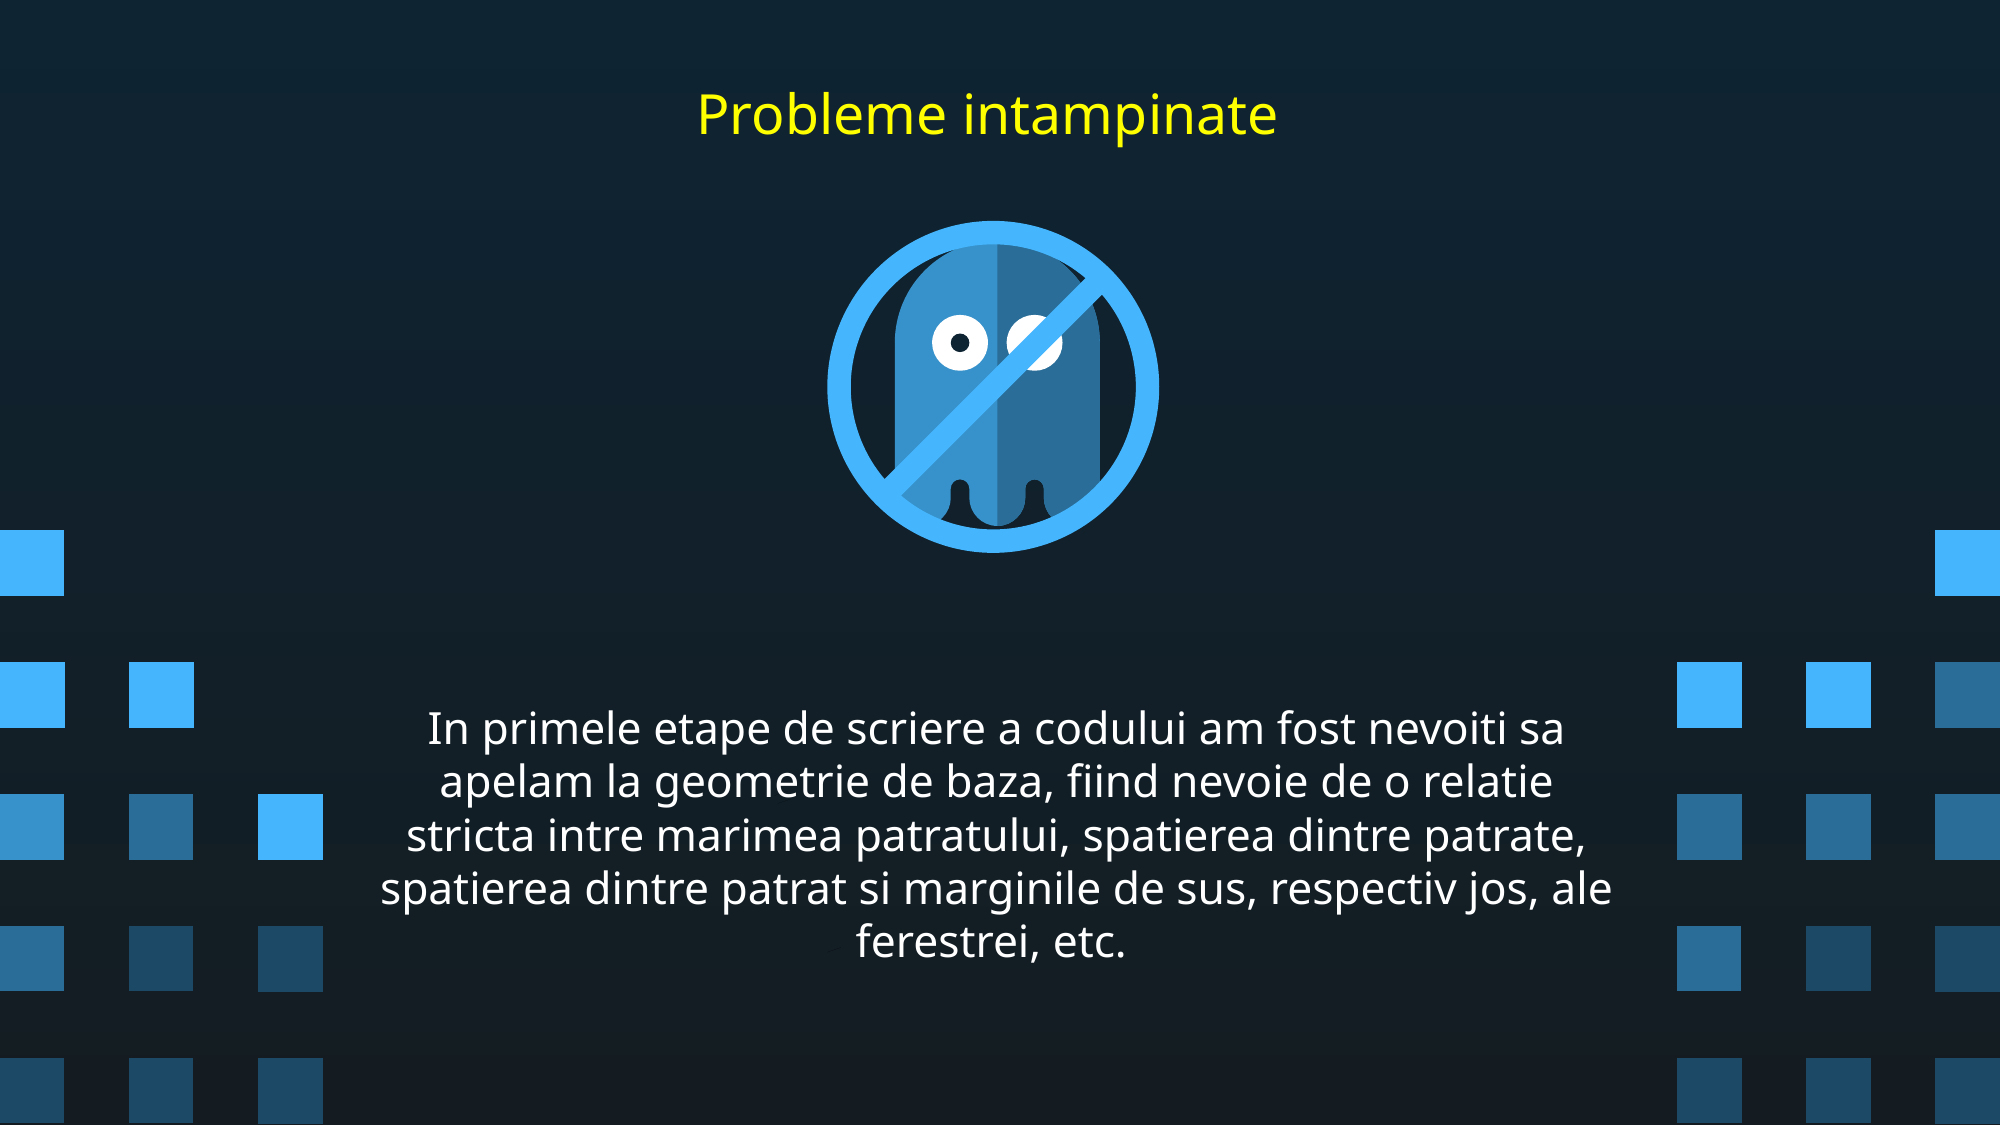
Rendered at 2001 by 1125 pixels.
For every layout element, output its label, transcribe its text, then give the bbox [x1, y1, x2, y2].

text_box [894, 240, 1101, 527]
text_box [919, 220, 1067, 238]
text_box [918, 535, 1069, 553]
title Probleme intampinate [144, 76, 1832, 149]
subtitle In primele etape de scriere a codului am fost nevoiti sa apelam la geometrie de baza, fiind nevoie de o relatie stricta intre marimea patratului, spatierea dintre patrate, spatierea dintre patrat si marginile de sus, respectiv jos, ale ferestrei, etc. [352, 680, 1643, 1059]
text_box [827, 257, 889, 516]
text_box [1105, 264, 1160, 510]
